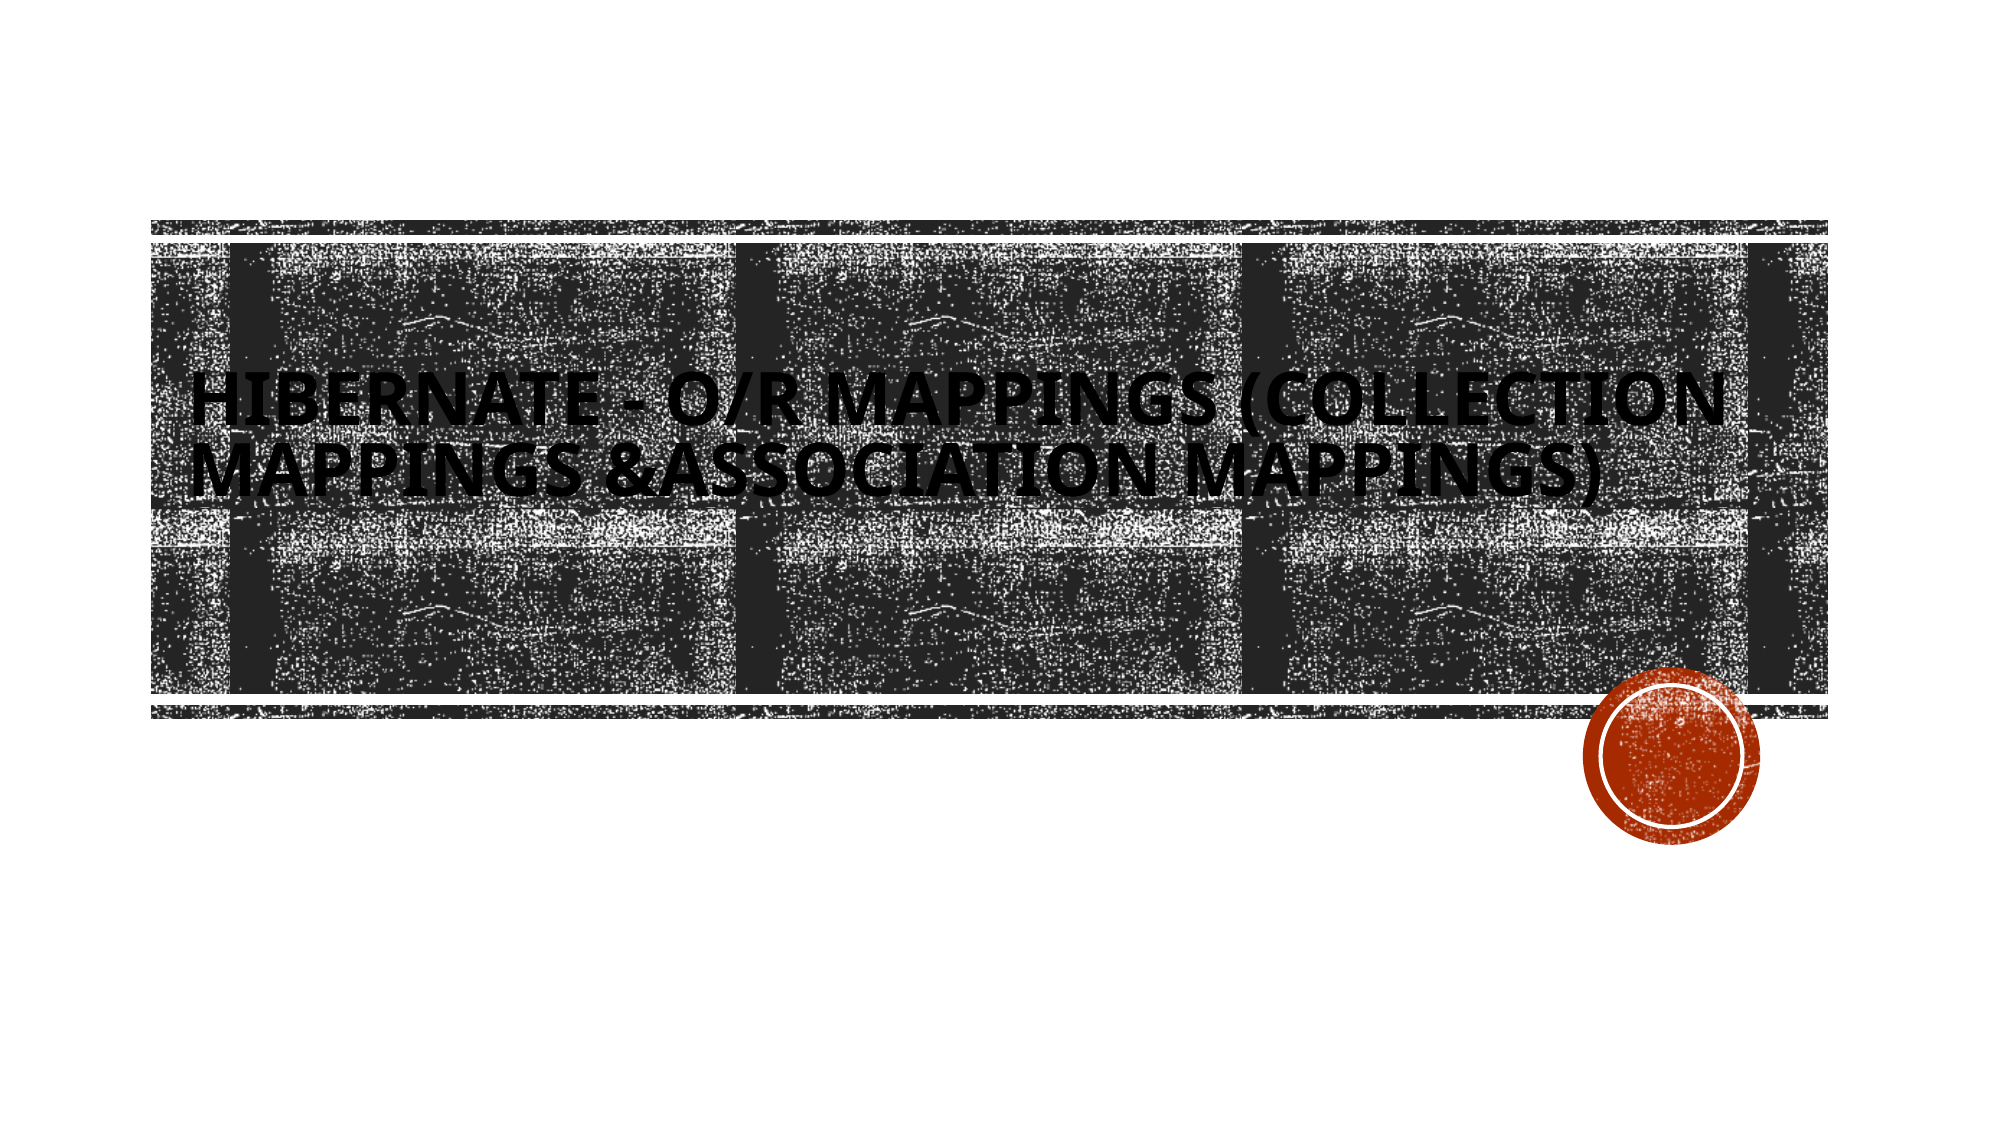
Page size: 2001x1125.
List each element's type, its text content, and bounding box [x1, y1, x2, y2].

title Hibernate - O/R Mappings (Collection Mappings &Association Mappings) [172, 234, 1808, 733]
